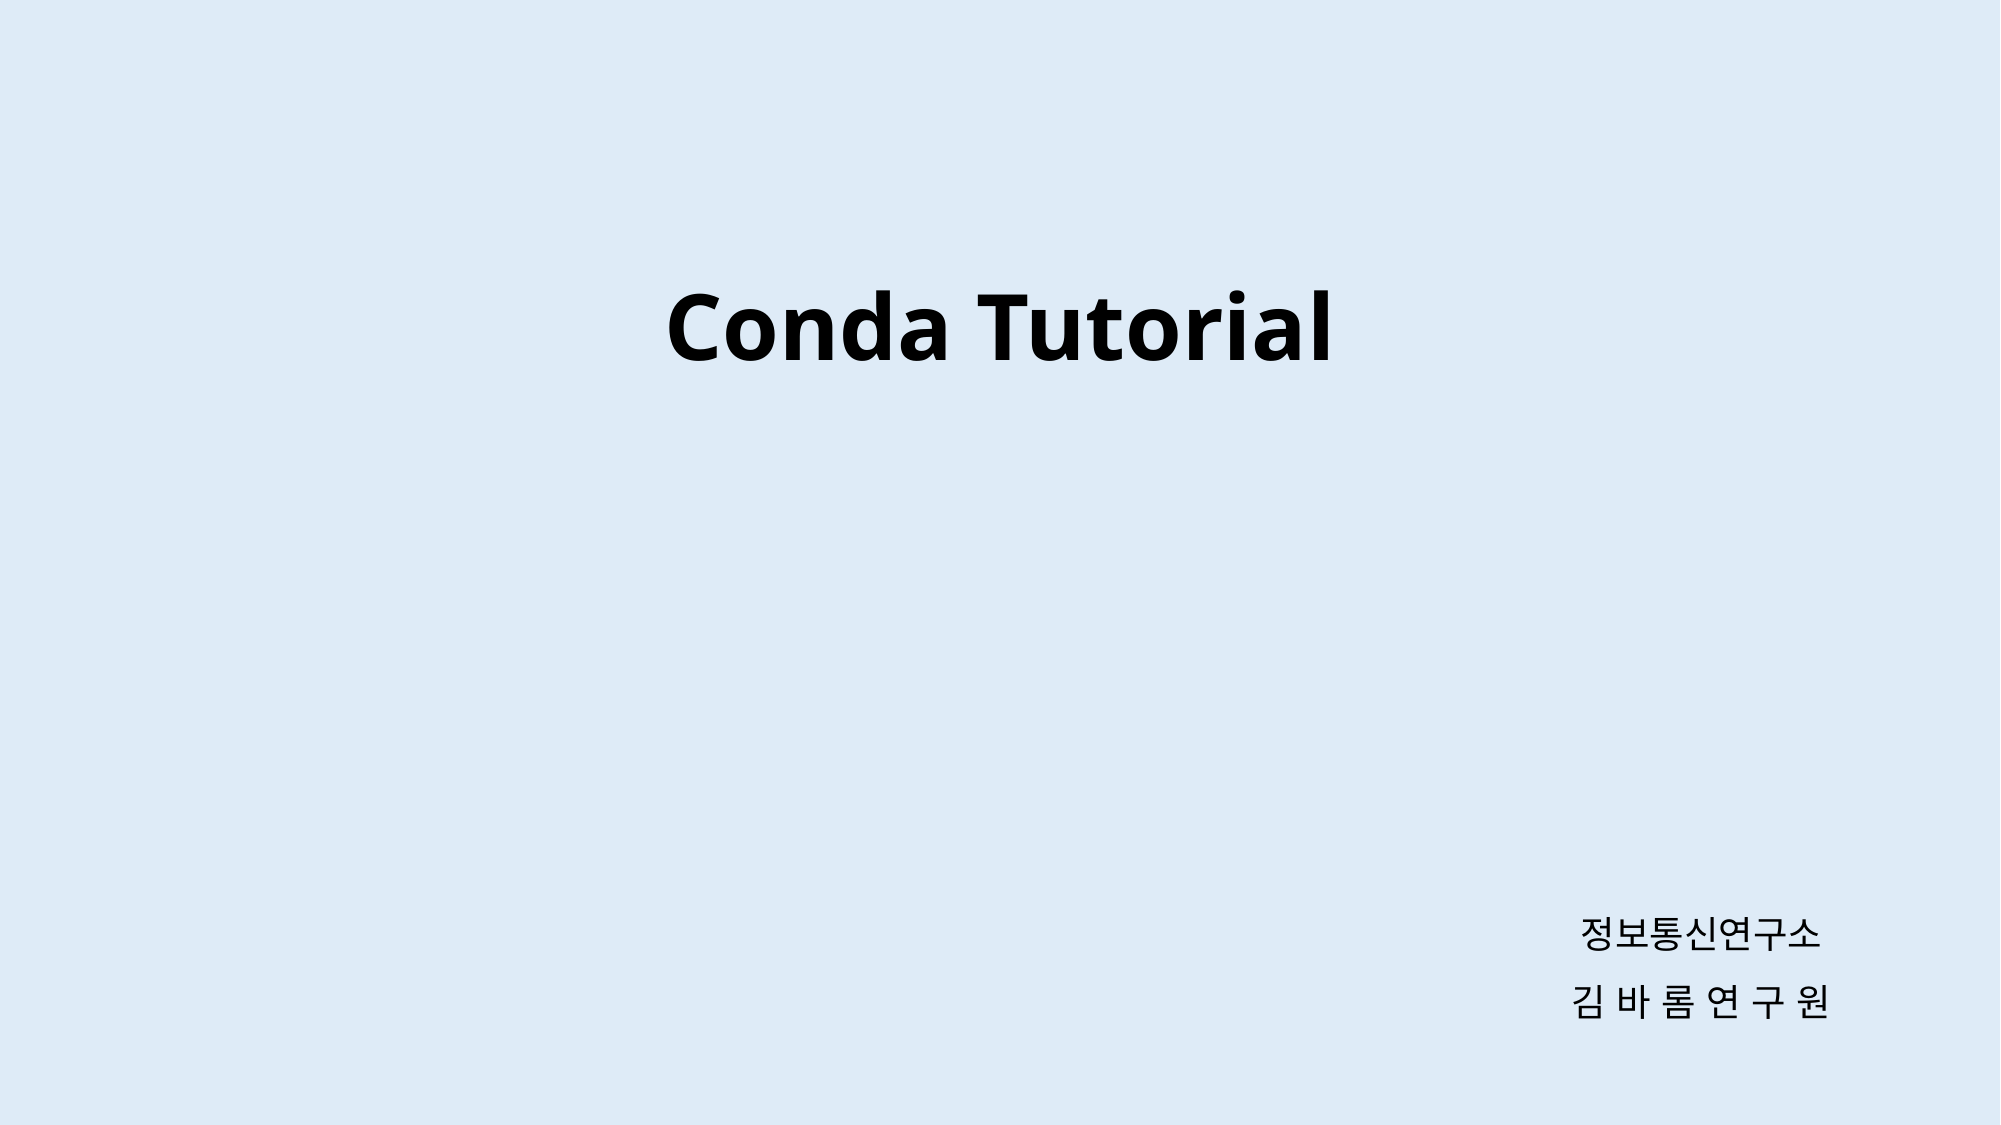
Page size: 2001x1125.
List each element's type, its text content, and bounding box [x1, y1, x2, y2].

text_box Conda Tutorial [504, 206, 1496, 386]
text_box 정보통신연구소 김 바 롬 연 구 원 [1495, 881, 1908, 1031]
